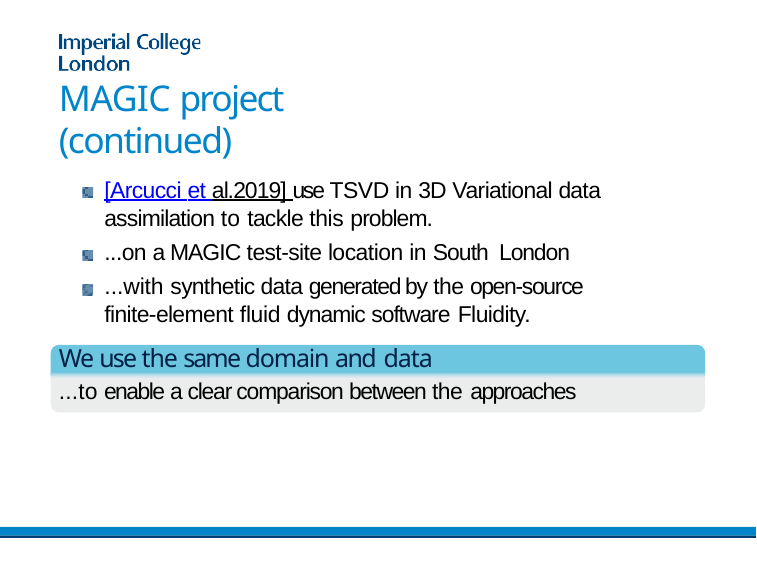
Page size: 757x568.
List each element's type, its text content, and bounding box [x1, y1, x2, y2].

text_box [50, 373, 56, 380]
picture [59, 33, 201, 71]
text_box [617, 373, 706, 380]
text_box [50, 345, 56, 373]
text_box [50, 380, 706, 413]
title MAGIC project (continued) [56, 73, 447, 171]
text_box [617, 344, 706, 373]
text_box [Arcucci et al.2019] use TSVD in 3D Variational data assimilation to tackle this problem. ...on a MAGIC test-site location in South London ...with synthetic data generated by the open-source finite-element fluid dynamic software Fluidity. We use the same domain and data ...to enable a clear comparison between the approaches [56, 173, 617, 405]
text_box [0, 526, 756, 535]
